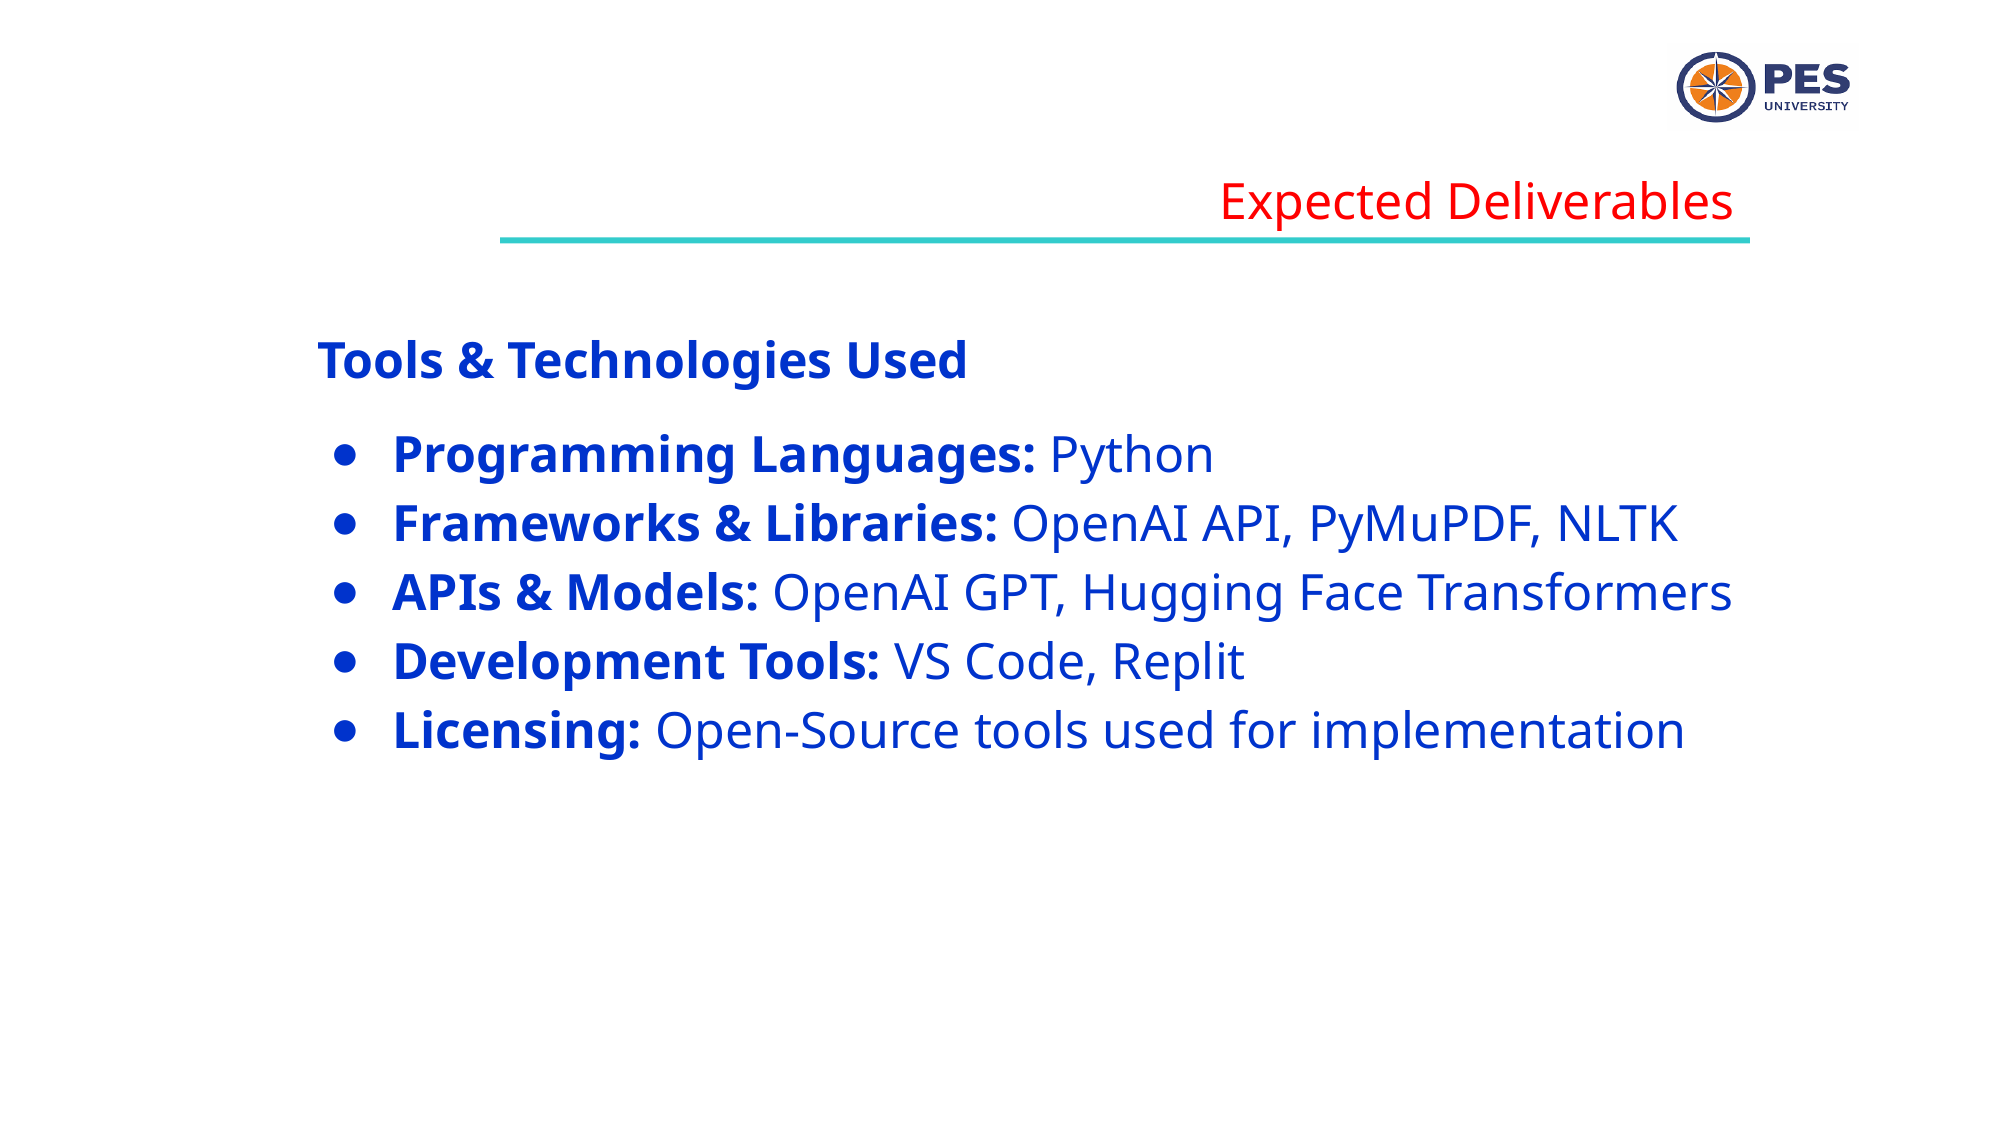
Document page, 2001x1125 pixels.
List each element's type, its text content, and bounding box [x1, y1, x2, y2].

text_box Tools & Technologies Used Programming Languages: Python Frameworks & Libraries: OpenAI API, PyMuPDF, NLTK APIs & Models: OpenAI GPT, Hugging Face Transformers Development Tools: VS Code, Replit Licensing: Open-Source tools used for implementation [302, 312, 1790, 851]
text_box Expected Deliverables [474, 162, 1750, 238]
text_box [500, 238, 1750, 244]
picture [1667, 43, 1859, 131]
